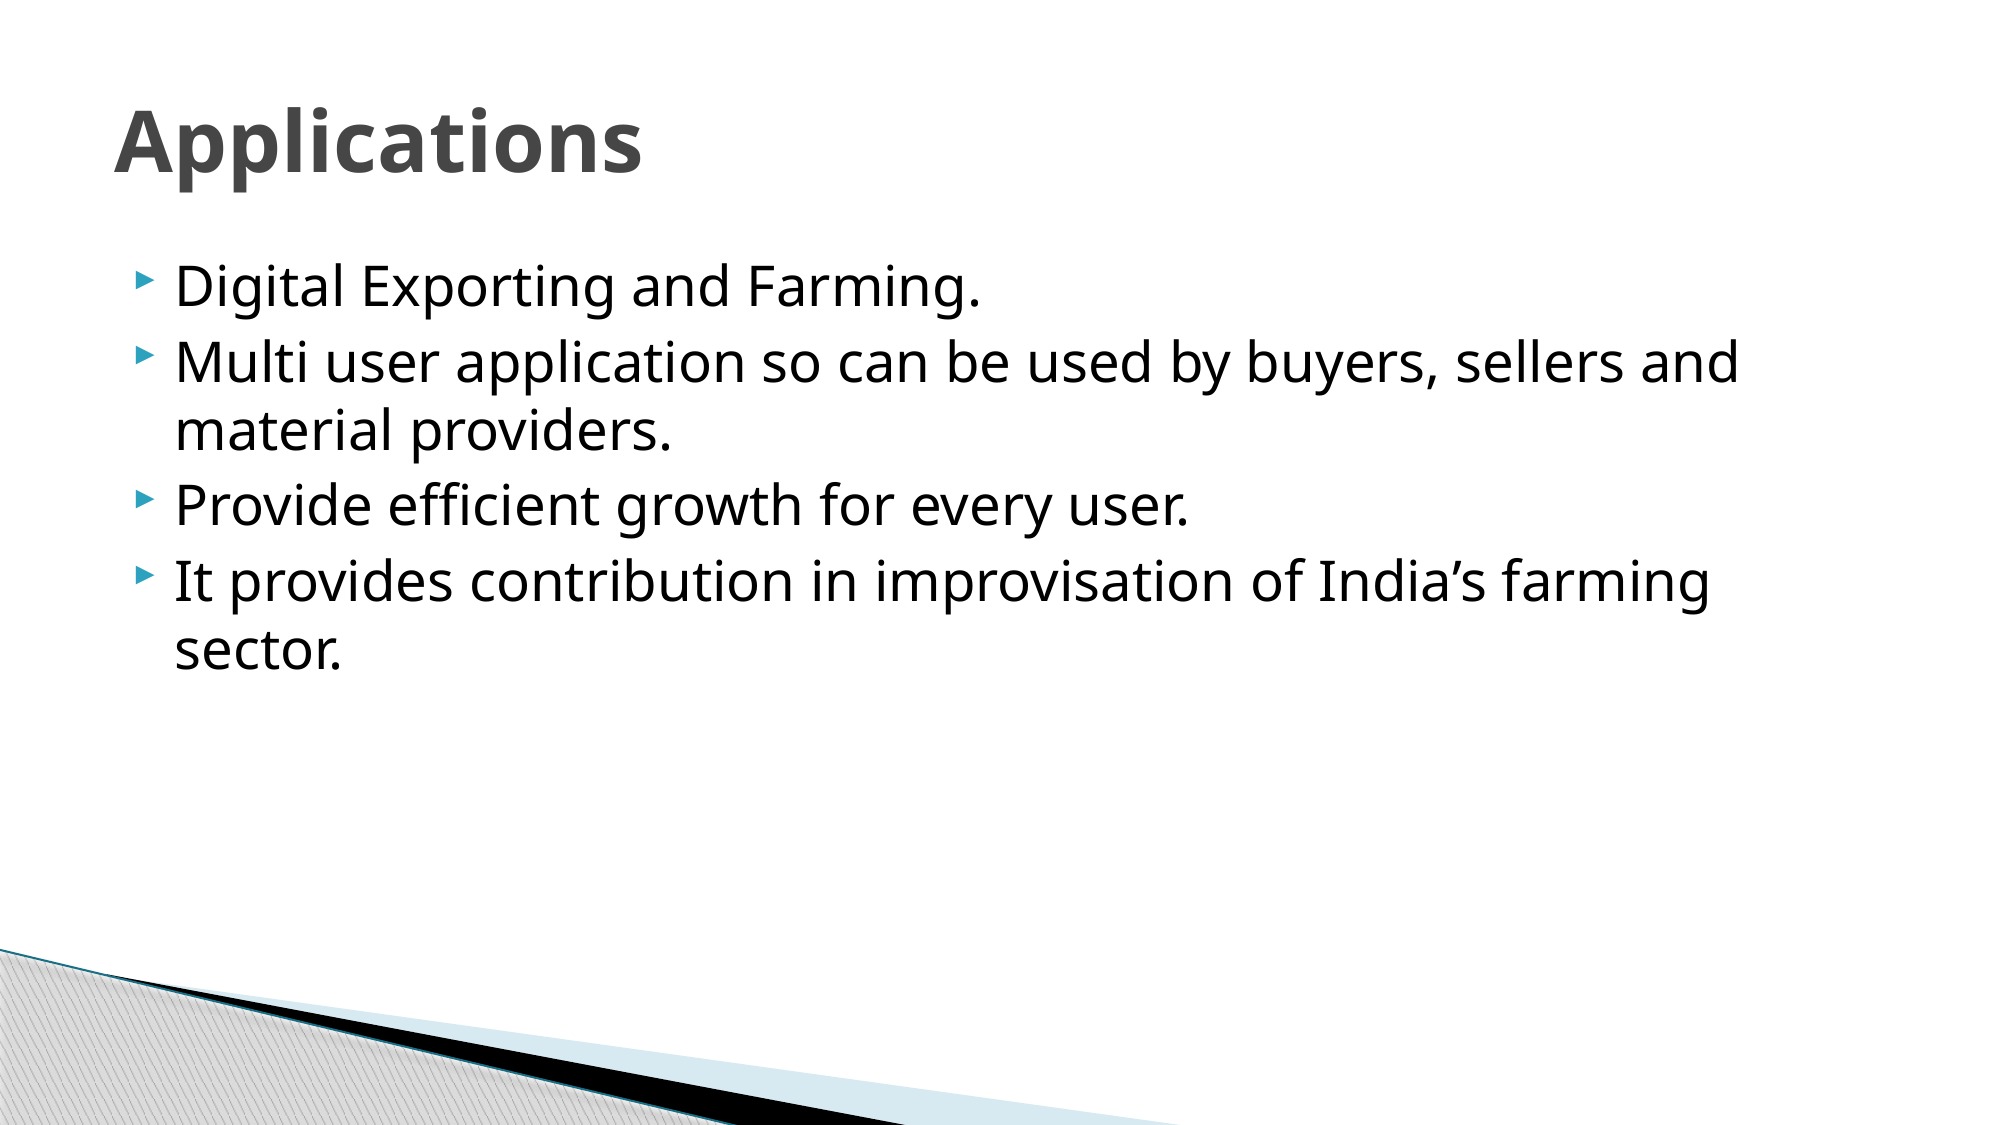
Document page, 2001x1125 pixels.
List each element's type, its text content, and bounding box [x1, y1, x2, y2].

list Digital Exporting and Farming. Multi user application so can be used by buyers, sellers and material providers. Provide efficient growth for every user. It provides contribution in improvisation of India’s farming sector. [99, 243, 1900, 986]
title Applications [99, 45, 1900, 233]
